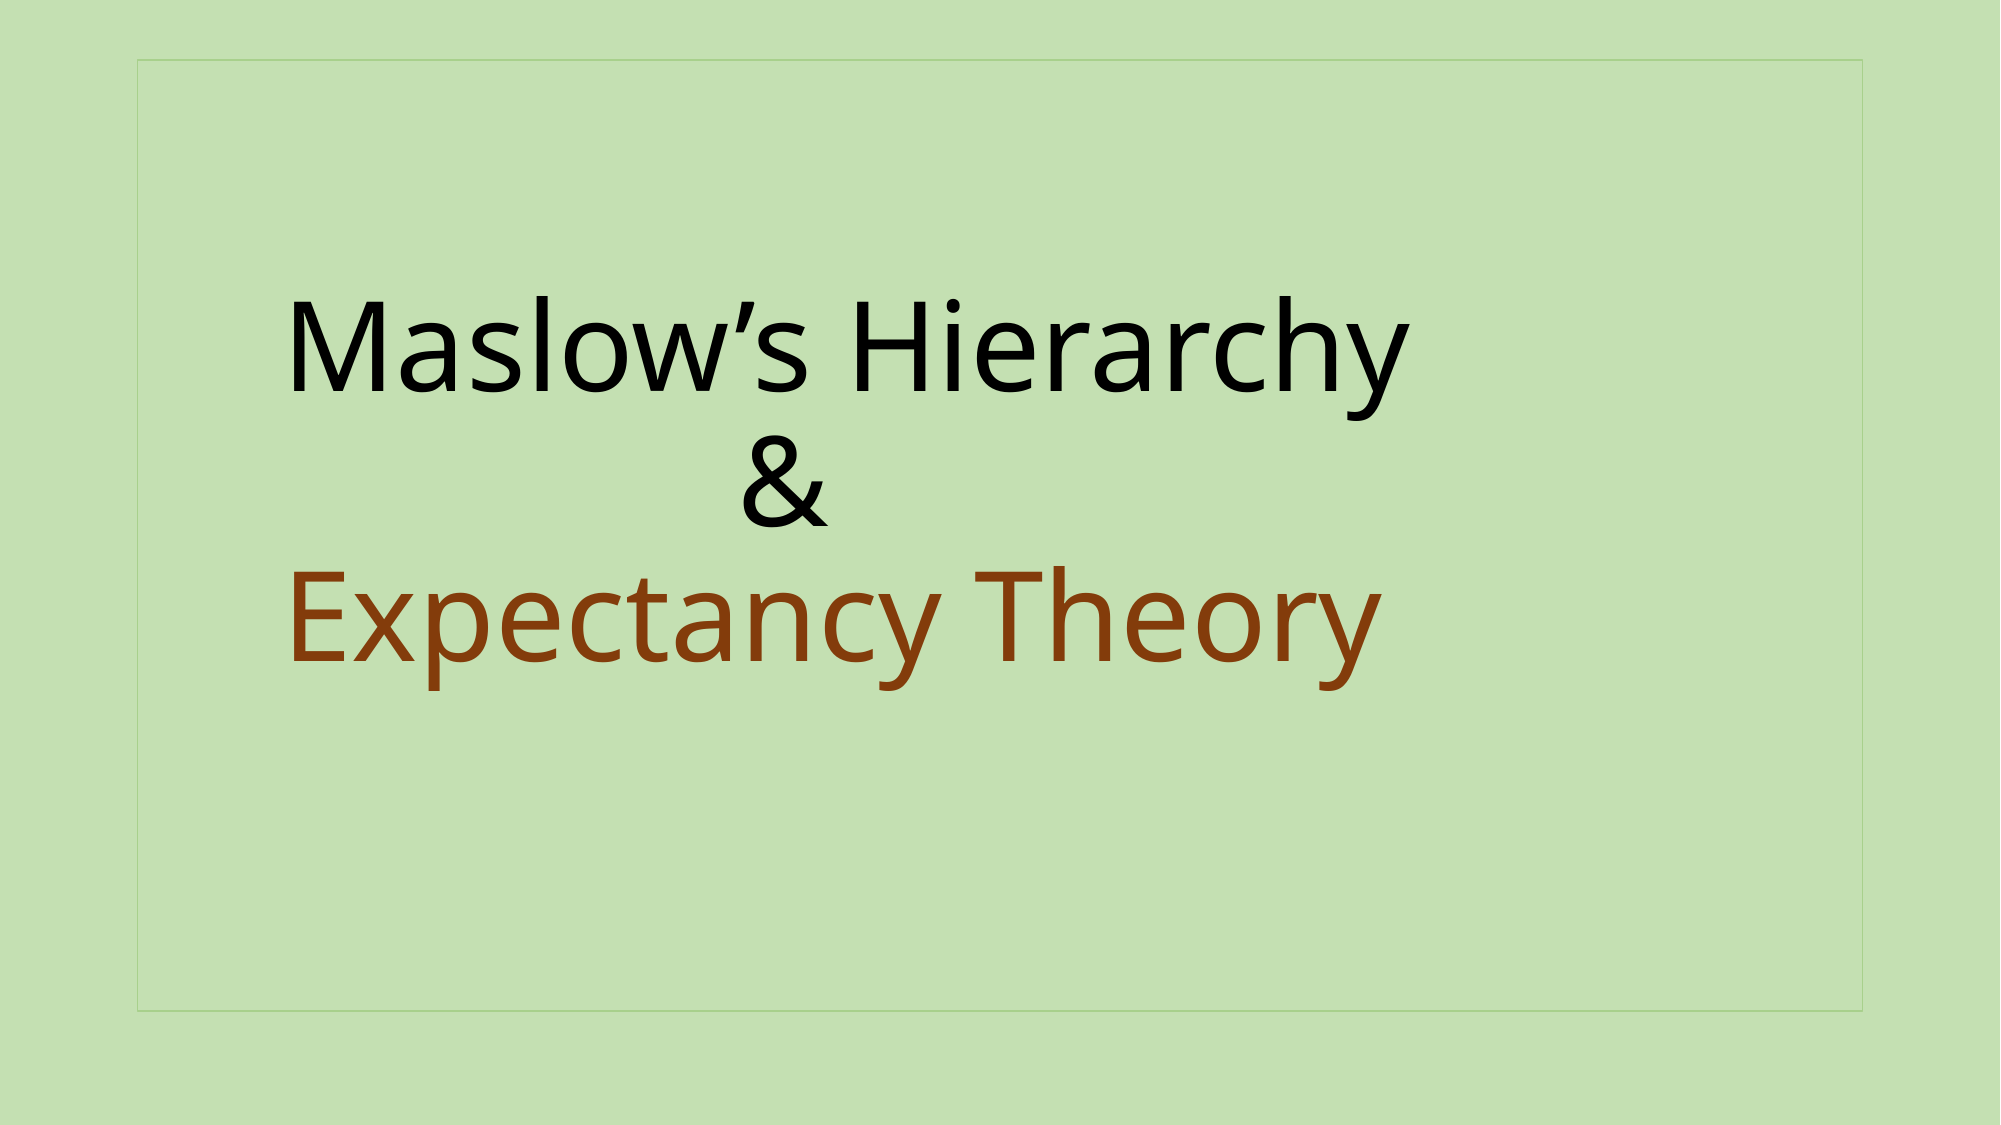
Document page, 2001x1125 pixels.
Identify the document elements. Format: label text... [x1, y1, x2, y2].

title Maslow’s Hierarchy & Expectancy Theory [137, 59, 1863, 1012]
